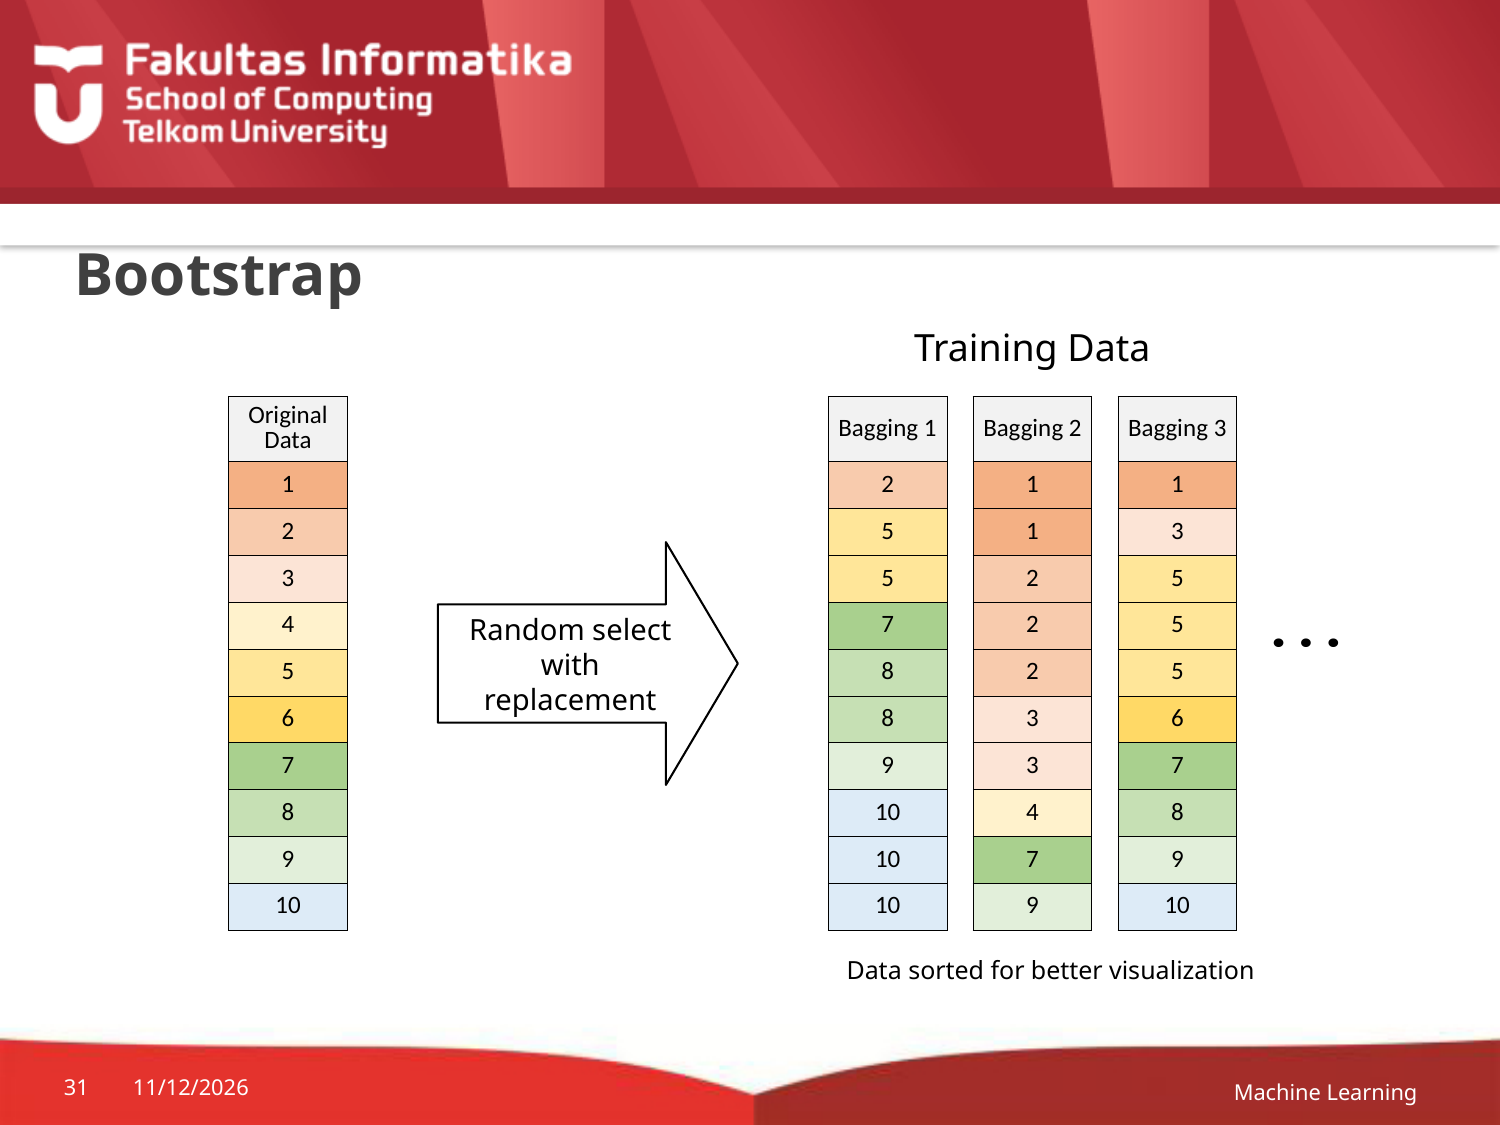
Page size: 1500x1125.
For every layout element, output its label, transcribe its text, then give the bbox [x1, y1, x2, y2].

table_cell 2 [229, 509, 347, 555]
table_cell 7 [829, 603, 947, 649]
text_box Random select with replacement [435, 540, 740, 787]
table_cell 7 [1119, 743, 1236, 789]
table_cell 10 [829, 790, 947, 836]
table_cell 6 [229, 697, 347, 742]
table_cell 5 [229, 650, 347, 696]
table_cell 10 [1119, 884, 1236, 930]
table_cell 1 [229, 462, 347, 508]
table_cell 2 [974, 556, 1091, 602]
table_cell 9 [229, 837, 347, 883]
table_cell 7 [229, 743, 347, 789]
picture [0, 0, 1500, 203]
table_cell 3 [974, 697, 1091, 742]
table_cell 3 [1119, 509, 1236, 555]
table_cell 2 [829, 462, 947, 508]
table_cell 9 [1119, 837, 1236, 883]
table_cell 5 [829, 556, 947, 602]
table_cell 10 [229, 884, 347, 930]
table_cell 9 [829, 743, 947, 789]
table_cell 8 [829, 697, 947, 742]
text_box Data sorted for better visualization [831, 947, 1271, 993]
slide_number 31 [63, 1058, 123, 1119]
table_cell 1 [974, 462, 1091, 508]
table_cell 5 [1119, 603, 1236, 649]
table_cell 3 [974, 743, 1091, 789]
picture [0, 1024, 1500, 1125]
table_cell 8 [829, 650, 947, 696]
table_cell 7 [974, 837, 1091, 883]
table_cell 2 [974, 603, 1091, 649]
table_cell 1 [1119, 462, 1236, 508]
table_cell 5 [1119, 650, 1236, 696]
table_header Bagging 3 [1119, 397, 1236, 461]
table_cell 8 [229, 790, 347, 836]
table_header Bagging 2 [974, 397, 1091, 461]
table_cell 5 [1119, 556, 1236, 602]
list Machine Learning [888, 1058, 1433, 1119]
table_cell 4 [229, 603, 347, 649]
table_cell 8 [1119, 790, 1236, 836]
table_cell 5 [829, 509, 947, 555]
table_cell 3 [229, 556, 347, 602]
table_cell 1 [974, 509, 1091, 555]
table_cell 10 [829, 837, 947, 883]
table_cell 4 [974, 790, 1091, 836]
table_header Original Data [229, 397, 347, 461]
table_cell 6 [1119, 697, 1236, 742]
table_cell 9 [974, 884, 1091, 930]
table_cell 10 [829, 884, 947, 930]
text_box Training Data [899, 316, 1166, 376]
title Bootstrap [59, 219, 1426, 325]
slide_number 12-Apr-20 [132, 1058, 403, 1119]
table_header Bagging 1 [829, 397, 947, 461]
table_cell 2 [974, 650, 1091, 696]
